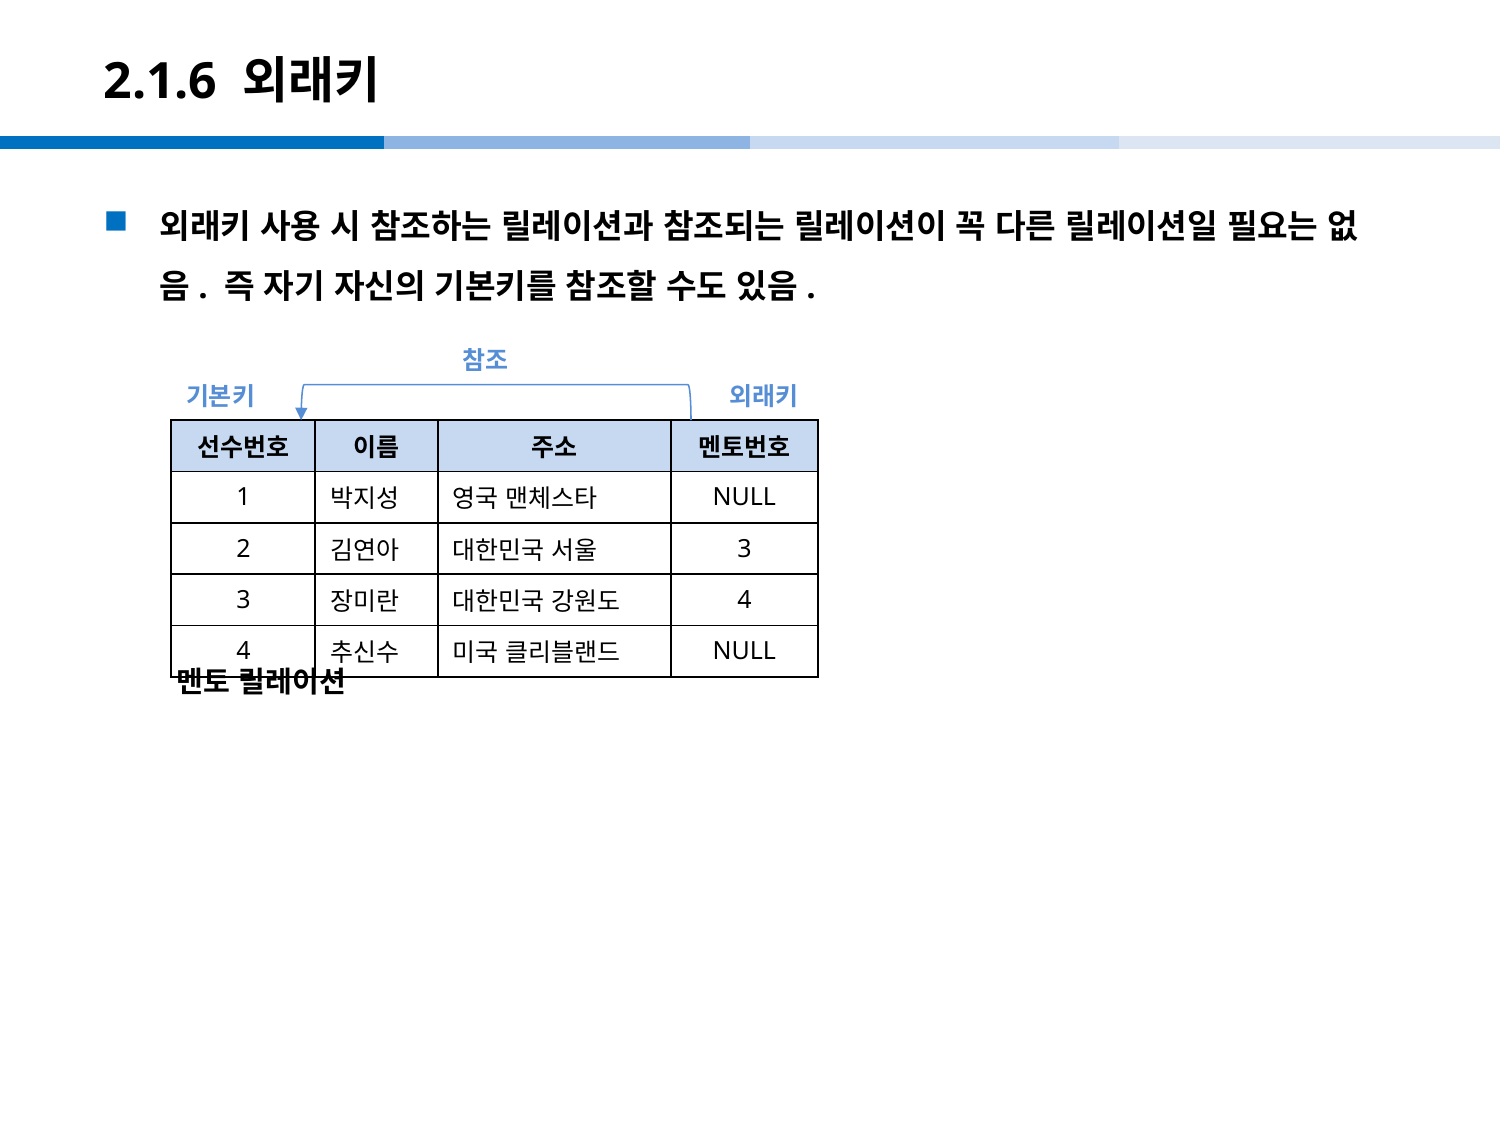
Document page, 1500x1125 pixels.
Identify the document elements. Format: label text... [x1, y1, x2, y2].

table_cell 3 [672, 524, 817, 573]
title 2.1.6 외래키 [88, 32, 1330, 124]
table_cell 미국 클리블랜드 [439, 626, 670, 676]
table_cell 박지성 [316, 472, 437, 522]
table_header 이름 [316, 421, 437, 471]
text_box 기본키 [171, 372, 378, 418]
table_header 멘토번호 [672, 421, 817, 471]
table_cell 장미란 [316, 575, 437, 625]
table_cell 2 [172, 524, 314, 573]
table_cell 추신수 [316, 626, 437, 656]
table_header 선수번호 [172, 421, 314, 471]
list 외래키 사용 시 참조하는 릴레이션과 참조되는 릴레이션이 꼭 다른 릴레이션일 필요는 없음. 즉 자기 자신의 기본키를 참조할 수도 있음. [88, 177, 1412, 1077]
table_cell NULL [672, 626, 817, 676]
table_cell 대한민국 서울 [439, 524, 670, 573]
table_cell 영국 맨체스타 [439, 472, 670, 522]
text_box 외래키 [714, 372, 922, 418]
table_cell 1 [172, 472, 314, 522]
table_cell 3 [172, 575, 314, 625]
text_box 멘토 릴레이션 [147, 656, 455, 705]
table_cell 대한민국 강원도 [439, 575, 670, 625]
table_cell 4 [672, 575, 817, 625]
table_header 주소 [439, 421, 670, 471]
text_box [295, 383, 692, 421]
table_cell 김연아 [316, 524, 437, 573]
text_box 참조 [448, 337, 655, 383]
table_cell NULL [672, 472, 817, 522]
table_cell 4 [172, 626, 314, 656]
